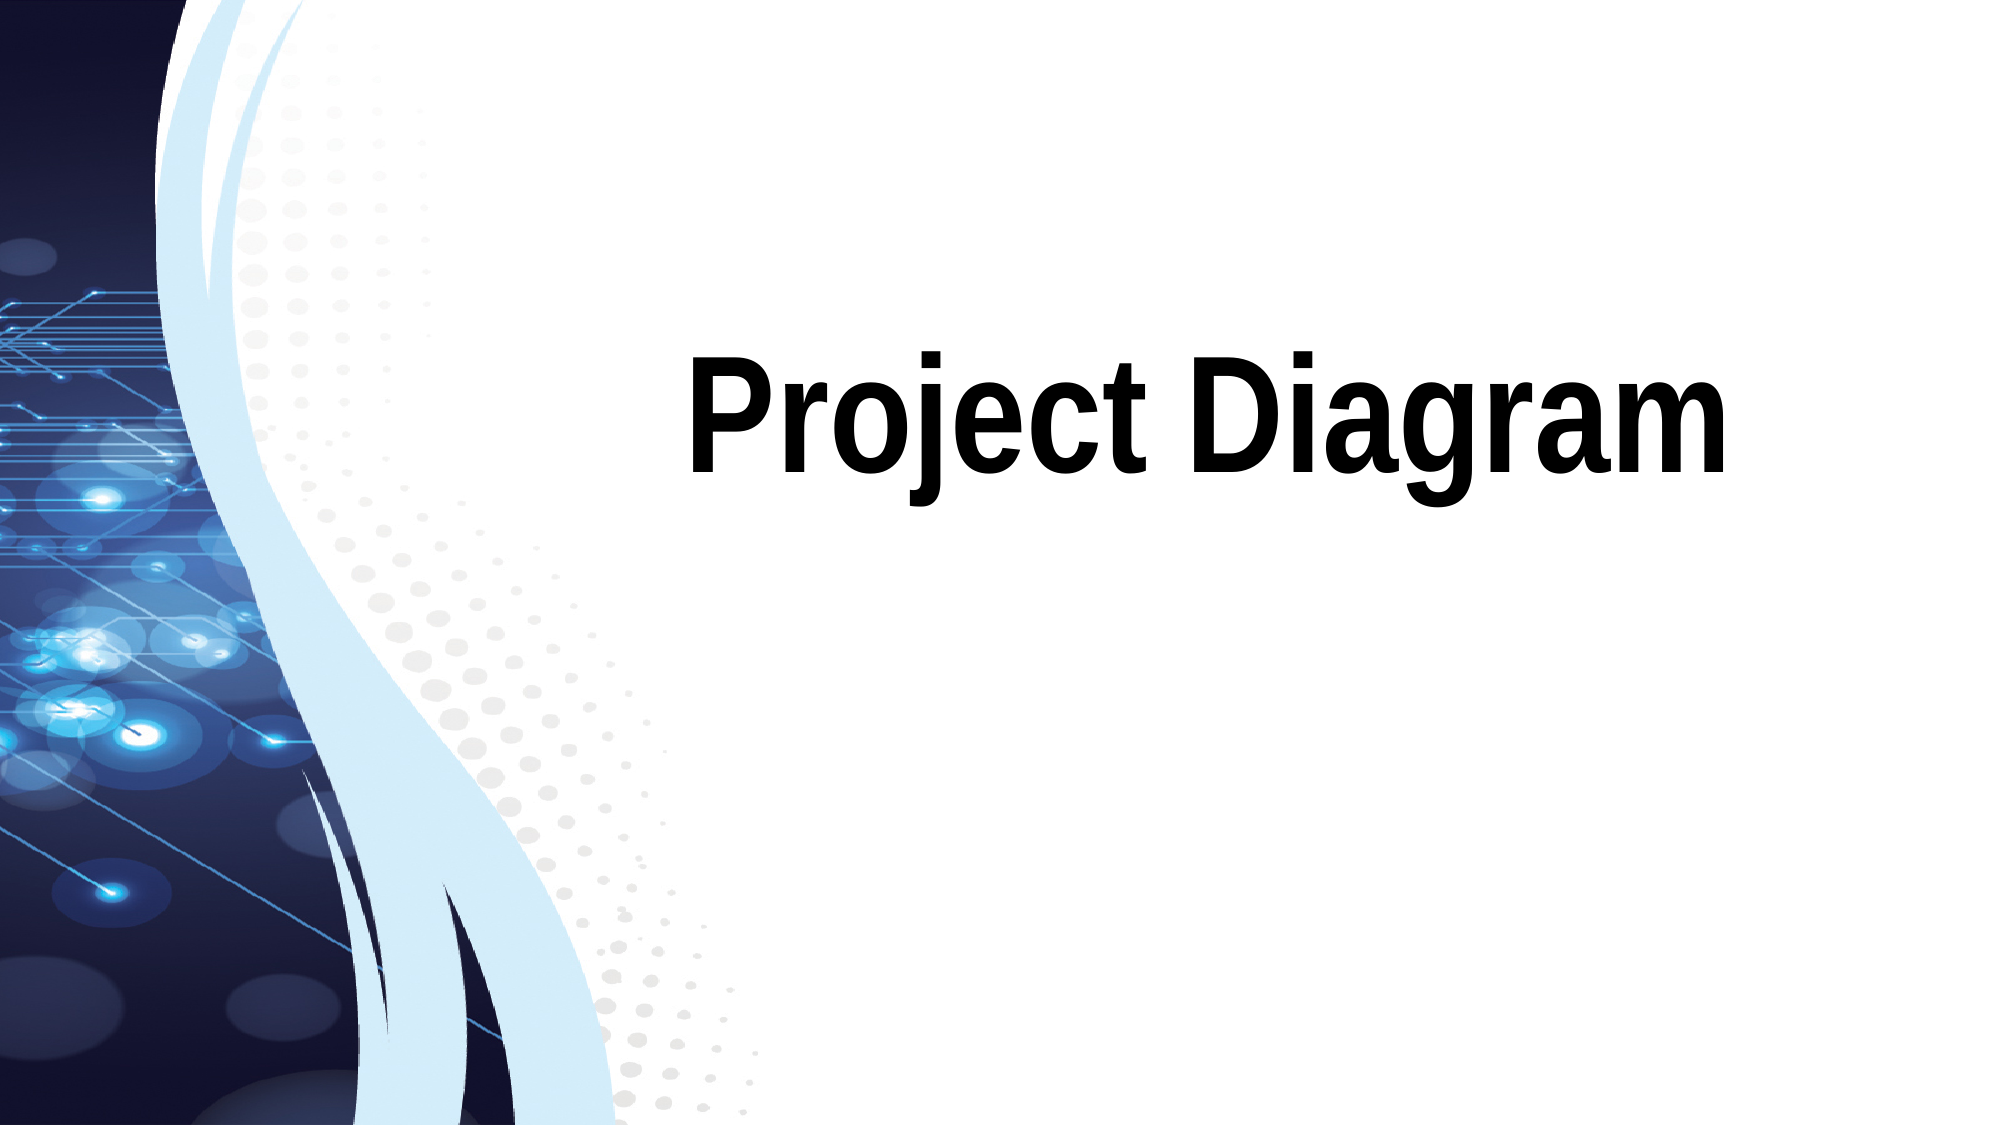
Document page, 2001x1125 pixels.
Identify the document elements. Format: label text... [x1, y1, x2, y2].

text_box Project Diagram [485, 298, 1934, 514]
picture [0, 0, 2000, 1125]
